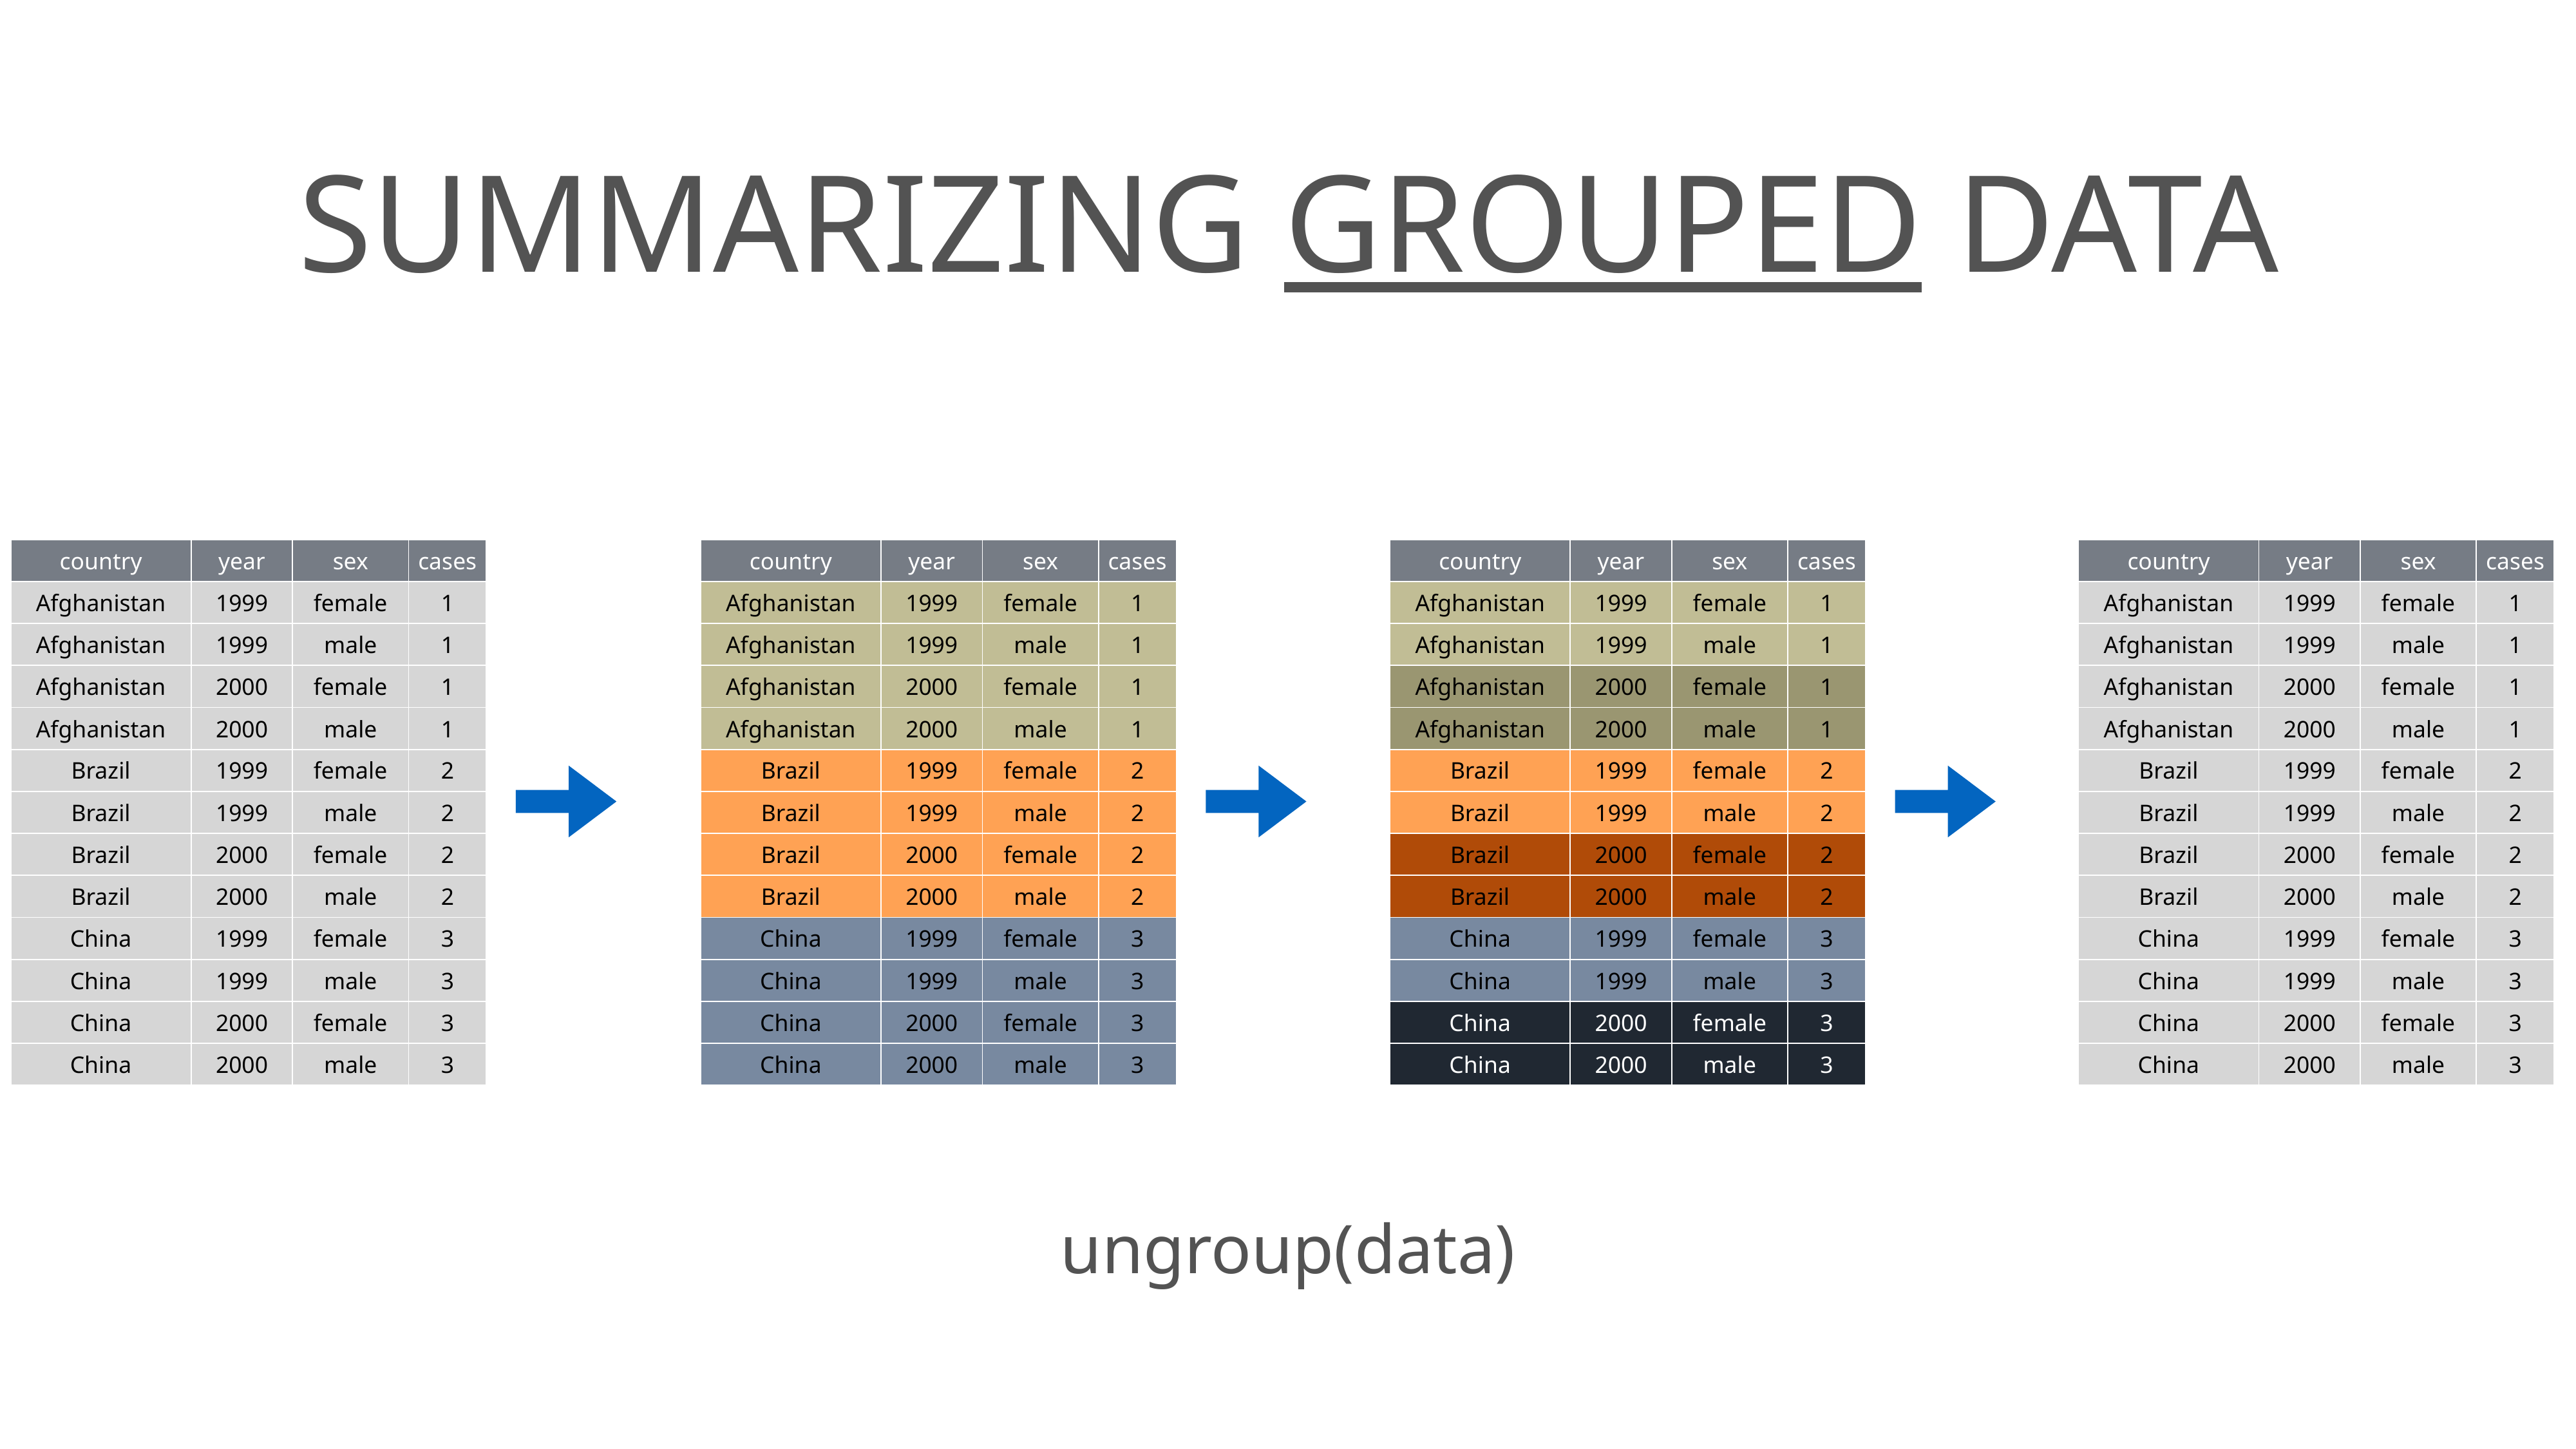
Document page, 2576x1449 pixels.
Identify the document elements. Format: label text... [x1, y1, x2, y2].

table_cell male [983, 792, 1098, 833]
table_cell 2 [409, 792, 486, 833]
table_cell 1999 [2259, 960, 2360, 1001]
table_cell 2000 [1571, 1002, 1671, 1043]
table_cell male [2361, 792, 2476, 833]
table_cell 3 [409, 918, 486, 959]
title summarizing grouped data [70, 37, 2507, 401]
table_cell 2 [1788, 750, 1865, 791]
table_cell female [983, 666, 1098, 707]
table_cell male [1672, 708, 1787, 749]
table_cell male [2361, 1044, 2476, 1084]
table_cell 1999 [192, 792, 292, 833]
table_cell male [2361, 960, 2476, 1001]
table_cell 1 [409, 708, 486, 749]
table_cell Brazil [701, 834, 880, 875]
table_cell China [1390, 1002, 1569, 1043]
table_cell Afghanistan [2079, 666, 2259, 707]
table_cell 1 [1099, 666, 1176, 707]
table_cell female [2361, 834, 2476, 875]
table_cell 1999 [1571, 792, 1671, 833]
table_cell 2000 [2259, 834, 2360, 875]
table_cell female [1672, 1002, 1787, 1043]
table_header cases [1099, 540, 1176, 581]
table_cell female [293, 1002, 408, 1043]
table_cell Afghanistan [12, 708, 191, 749]
table_cell 1 [409, 666, 486, 707]
table_cell China [2079, 1044, 2259, 1084]
table_cell Brazil [701, 750, 880, 791]
table_cell female [2361, 750, 2476, 791]
table_cell 1999 [882, 750, 982, 791]
table_cell female [1672, 918, 1787, 959]
table_cell Brazil [12, 876, 191, 917]
table_cell 3 [1099, 960, 1176, 1001]
table_cell 3 [1788, 1044, 1865, 1084]
table_cell 2000 [1571, 666, 1671, 707]
table_cell 2000 [2259, 876, 2360, 917]
table_cell 2000 [192, 876, 292, 917]
table_cell female [2361, 666, 2476, 707]
table_cell Afghanistan [701, 582, 880, 623]
table_cell 2000 [2259, 666, 2360, 707]
table_cell 2000 [192, 834, 292, 875]
table_cell male [1672, 792, 1787, 833]
table_cell 1999 [192, 624, 292, 665]
table_cell 1 [2477, 666, 2553, 707]
table_cell China [2079, 1002, 2259, 1043]
table_cell male [1672, 624, 1787, 665]
table_header year [1571, 540, 1671, 581]
table_cell 3 [2477, 1002, 2553, 1043]
table_cell 2 [1099, 834, 1176, 875]
table_cell Afghanistan [1390, 666, 1569, 707]
table_header country [701, 540, 880, 581]
table_header country [1390, 540, 1569, 581]
table_cell 2 [1099, 792, 1176, 833]
table_cell male [2361, 876, 2476, 917]
table_cell 1999 [192, 582, 292, 623]
table_cell female [293, 582, 408, 623]
table_cell 2000 [2259, 708, 2360, 749]
table_header year [192, 540, 292, 581]
table_header sex [293, 540, 408, 581]
table_cell Brazil [701, 876, 880, 917]
table_cell China [1390, 960, 1569, 1001]
table_cell female [2361, 918, 2476, 959]
table_cell female [983, 834, 1098, 875]
table_cell 3 [1788, 960, 1865, 1001]
table_cell 1999 [192, 960, 292, 1001]
table_cell female [1672, 834, 1787, 875]
table_header cases [409, 540, 486, 581]
table_cell 1 [1099, 708, 1176, 749]
table_cell 3 [1099, 1044, 1176, 1084]
table_cell Brazil [12, 750, 191, 791]
table_cell 1 [1099, 624, 1176, 665]
table_cell 1 [1788, 624, 1865, 665]
table_cell Brazil [2079, 750, 2259, 791]
table_cell Afghanistan [701, 624, 880, 665]
table_cell 2000 [192, 666, 292, 707]
table_cell 3 [1788, 1002, 1865, 1043]
table_cell 3 [2477, 918, 2553, 959]
table_cell male [293, 792, 408, 833]
table_cell China [2079, 960, 2259, 1001]
table_cell male [293, 624, 408, 665]
table_cell China [1390, 918, 1569, 959]
table_cell 2000 [1571, 834, 1671, 875]
table_cell female [2361, 582, 2476, 623]
table_cell 2000 [882, 1044, 982, 1084]
table_cell Brazil [1390, 750, 1569, 791]
table_cell female [983, 582, 1098, 623]
table_header sex [2361, 540, 2476, 581]
table_cell 1999 [1571, 624, 1671, 665]
table_cell 2 [409, 750, 486, 791]
table_cell female [1672, 750, 1787, 791]
table_cell 2000 [2259, 1002, 2360, 1043]
table_header cases [1788, 540, 1865, 581]
table_cell China [1390, 1044, 1569, 1084]
table_cell female [293, 750, 408, 791]
table_cell 2000 [1571, 876, 1671, 917]
table_cell 1 [2477, 582, 2553, 623]
table_cell Afghanistan [12, 666, 191, 707]
table_cell 2 [2477, 750, 2553, 791]
table_cell 1 [409, 582, 486, 623]
table_cell Afghanistan [1390, 624, 1569, 665]
table_cell 2 [2477, 834, 2553, 875]
table_cell 2000 [882, 876, 982, 917]
table_cell 2000 [882, 1002, 982, 1043]
table_cell 2 [409, 876, 486, 917]
table_cell 1999 [192, 918, 292, 959]
table_cell Afghanistan [2079, 582, 2259, 623]
table_cell China [12, 918, 191, 959]
table_cell male [293, 1044, 408, 1084]
table_header sex [1672, 540, 1787, 581]
table_header sex [983, 540, 1098, 581]
table_cell Brazil [12, 792, 191, 833]
table_cell Afghanistan [701, 666, 880, 707]
table_cell Afghanistan [12, 582, 191, 623]
table_header cases [2477, 540, 2553, 581]
table_cell 2000 [1571, 708, 1671, 749]
table_cell female [1672, 582, 1787, 623]
table_cell male [983, 708, 1098, 749]
table_cell 2000 [882, 708, 982, 749]
table_cell Brazil [2079, 792, 2259, 833]
table_cell male [2361, 624, 2476, 665]
table_cell 1999 [2259, 750, 2360, 791]
table_cell 3 [1099, 1002, 1176, 1043]
table_cell 1999 [882, 918, 982, 959]
table_cell 2 [2477, 792, 2553, 833]
table_cell 3 [1788, 918, 1865, 959]
table_cell 1999 [1571, 582, 1671, 623]
text_box [1206, 765, 1307, 838]
table_cell 1 [1788, 666, 1865, 707]
table_cell 1999 [2259, 624, 2360, 665]
table_cell 2000 [192, 1002, 292, 1043]
table_cell female [983, 750, 1098, 791]
text_box [515, 765, 617, 838]
table_cell 1999 [1571, 918, 1671, 959]
table_cell male [1672, 1044, 1787, 1084]
table_cell male [293, 708, 408, 749]
table_cell female [1672, 666, 1787, 707]
table_cell 1 [2477, 624, 2553, 665]
table_cell 1999 [1571, 750, 1671, 791]
table_cell male [983, 960, 1098, 1001]
table_cell China [701, 960, 880, 1001]
table_cell Brazil [1390, 834, 1569, 875]
table_cell 2000 [882, 834, 982, 875]
table_cell China [12, 1002, 191, 1043]
table_cell 1999 [882, 582, 982, 623]
table_cell 2000 [882, 666, 982, 707]
table_cell 1999 [882, 960, 982, 1001]
table_header country [12, 540, 191, 581]
table_cell 3 [409, 1002, 486, 1043]
table_cell Afghanistan [2079, 624, 2259, 665]
table_cell 1999 [2259, 792, 2360, 833]
table_cell 1999 [1571, 960, 1671, 1001]
table_cell 2000 [192, 708, 292, 749]
table_cell 2 [409, 834, 486, 875]
table_cell Afghanistan [701, 708, 880, 749]
table_cell Brazil [701, 792, 880, 833]
table_cell 1 [1788, 708, 1865, 749]
table_cell 3 [409, 960, 486, 1001]
table_cell Afghanistan [12, 624, 191, 665]
table_cell 2 [1099, 750, 1176, 791]
table_cell 1 [409, 624, 486, 665]
table_cell 1 [1099, 582, 1176, 623]
table_cell Brazil [1390, 876, 1569, 917]
table_cell 1999 [882, 792, 982, 833]
text_box [1895, 765, 1996, 838]
table_cell 3 [2477, 1044, 2553, 1084]
text_box ungroup(data) [0, 1201, 2576, 1293]
table_cell 3 [409, 1044, 486, 1084]
table_cell 3 [2477, 960, 2553, 1001]
table_cell 2 [2477, 876, 2553, 917]
table_header year [882, 540, 982, 581]
table_cell 2000 [192, 1044, 292, 1084]
table_cell 1 [2477, 708, 2553, 749]
table_cell Afghanistan [1390, 708, 1569, 749]
table_cell 3 [1099, 918, 1176, 959]
table_cell female [293, 834, 408, 875]
table_cell female [2361, 1002, 2476, 1043]
table_cell 2 [1788, 792, 1865, 833]
table_cell male [293, 960, 408, 1001]
table_cell Brazil [1390, 792, 1569, 833]
table_cell female [293, 666, 408, 707]
table_cell 1999 [192, 750, 292, 791]
table_cell 1999 [2259, 918, 2360, 959]
table_cell male [983, 876, 1098, 917]
table_cell male [1672, 960, 1787, 1001]
table_cell male [983, 1044, 1098, 1084]
table_cell 2 [1788, 876, 1865, 917]
table_cell China [701, 1044, 880, 1084]
table_cell 2 [1788, 834, 1865, 875]
table_cell China [701, 918, 880, 959]
table_cell 2000 [1571, 1044, 1671, 1084]
table_cell Brazil [2079, 834, 2259, 875]
table_cell Brazil [12, 834, 191, 875]
table_cell China [12, 960, 191, 1001]
table_cell male [1672, 876, 1787, 917]
table_cell Afghanistan [1390, 582, 1569, 623]
table_header country [2079, 540, 2259, 581]
table_cell Brazil [2079, 876, 2259, 917]
table_header year [2259, 540, 2360, 581]
table_cell female [983, 1002, 1098, 1043]
table_cell female [983, 918, 1098, 959]
table_cell 1999 [882, 624, 982, 665]
table_cell 1 [1788, 582, 1865, 623]
table_cell 1999 [2259, 582, 2360, 623]
table_cell male [293, 876, 408, 917]
table_cell male [983, 624, 1098, 665]
table_cell 2 [1099, 876, 1176, 917]
table_cell China [2079, 918, 2259, 959]
table_cell Afghanistan [2079, 708, 2259, 749]
table_cell China [12, 1044, 191, 1084]
table_cell China [701, 1002, 880, 1043]
table_cell male [2361, 708, 2476, 749]
table_cell 2000 [2259, 1044, 2360, 1084]
table_cell female [293, 918, 408, 959]
